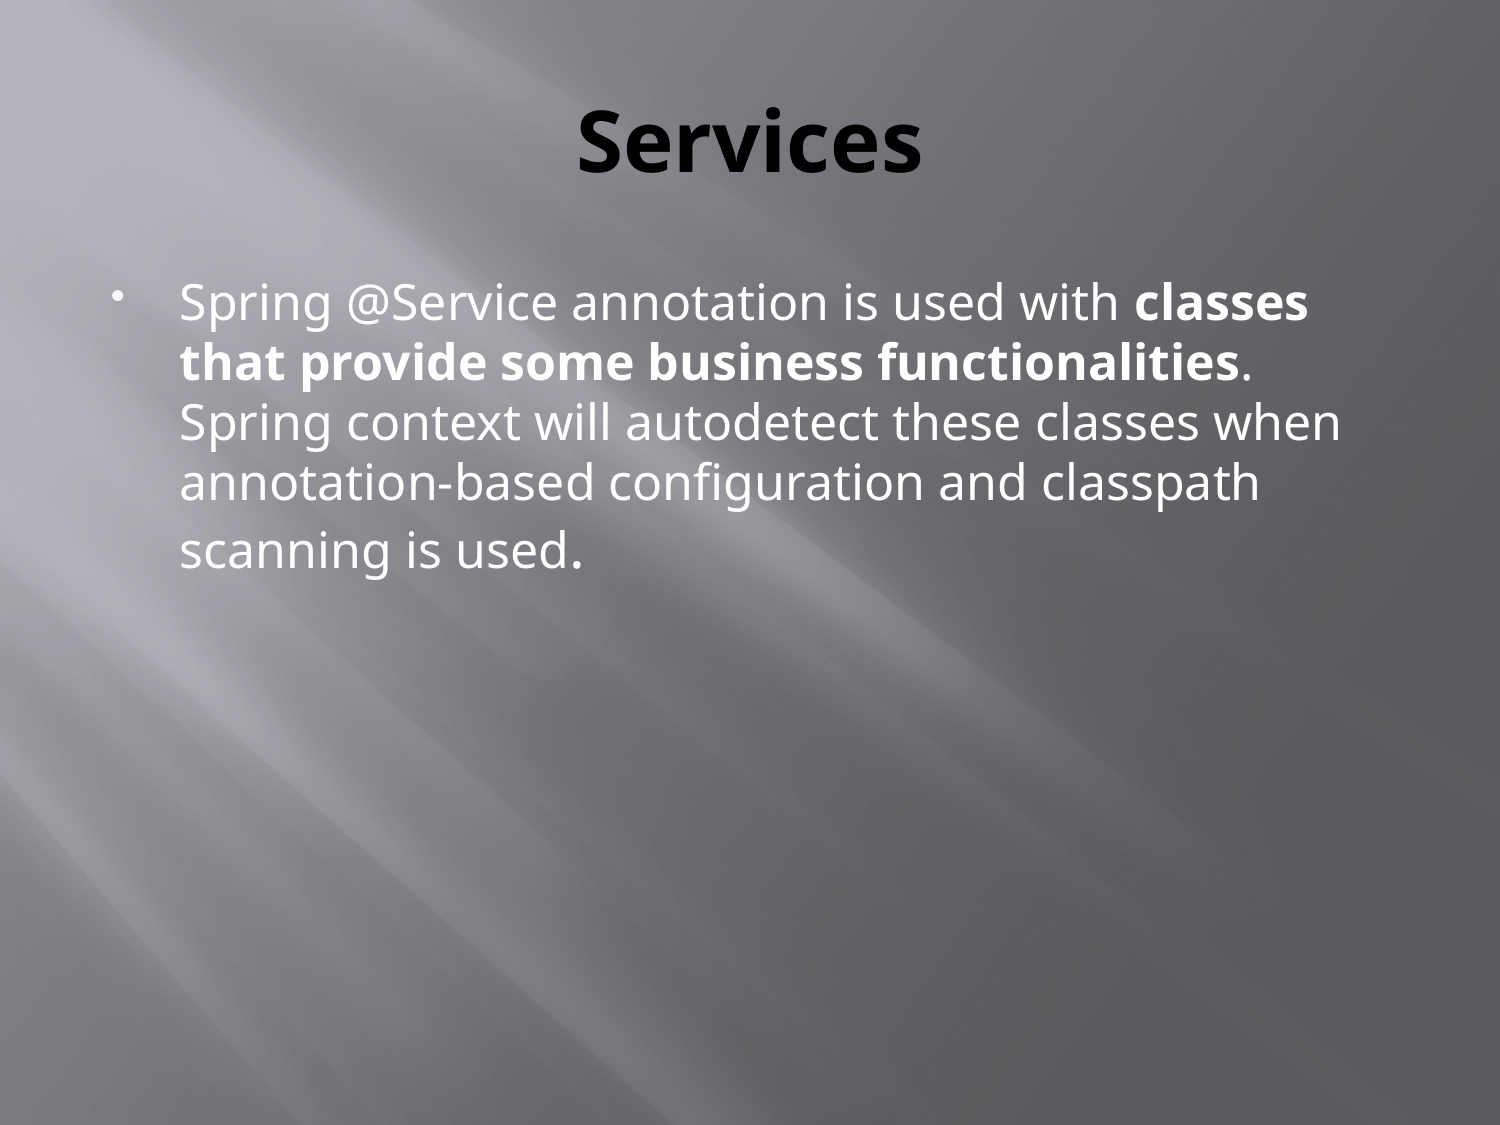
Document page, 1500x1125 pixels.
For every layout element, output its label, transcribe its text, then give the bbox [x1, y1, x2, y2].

list Spring @Service annotation is used with classes that provide some business functionalities. Spring context will autodetect these classes when annotation-based configuration and classpath scanning is used. [75, 262, 1425, 1035]
title Services [75, 45, 1425, 233]
